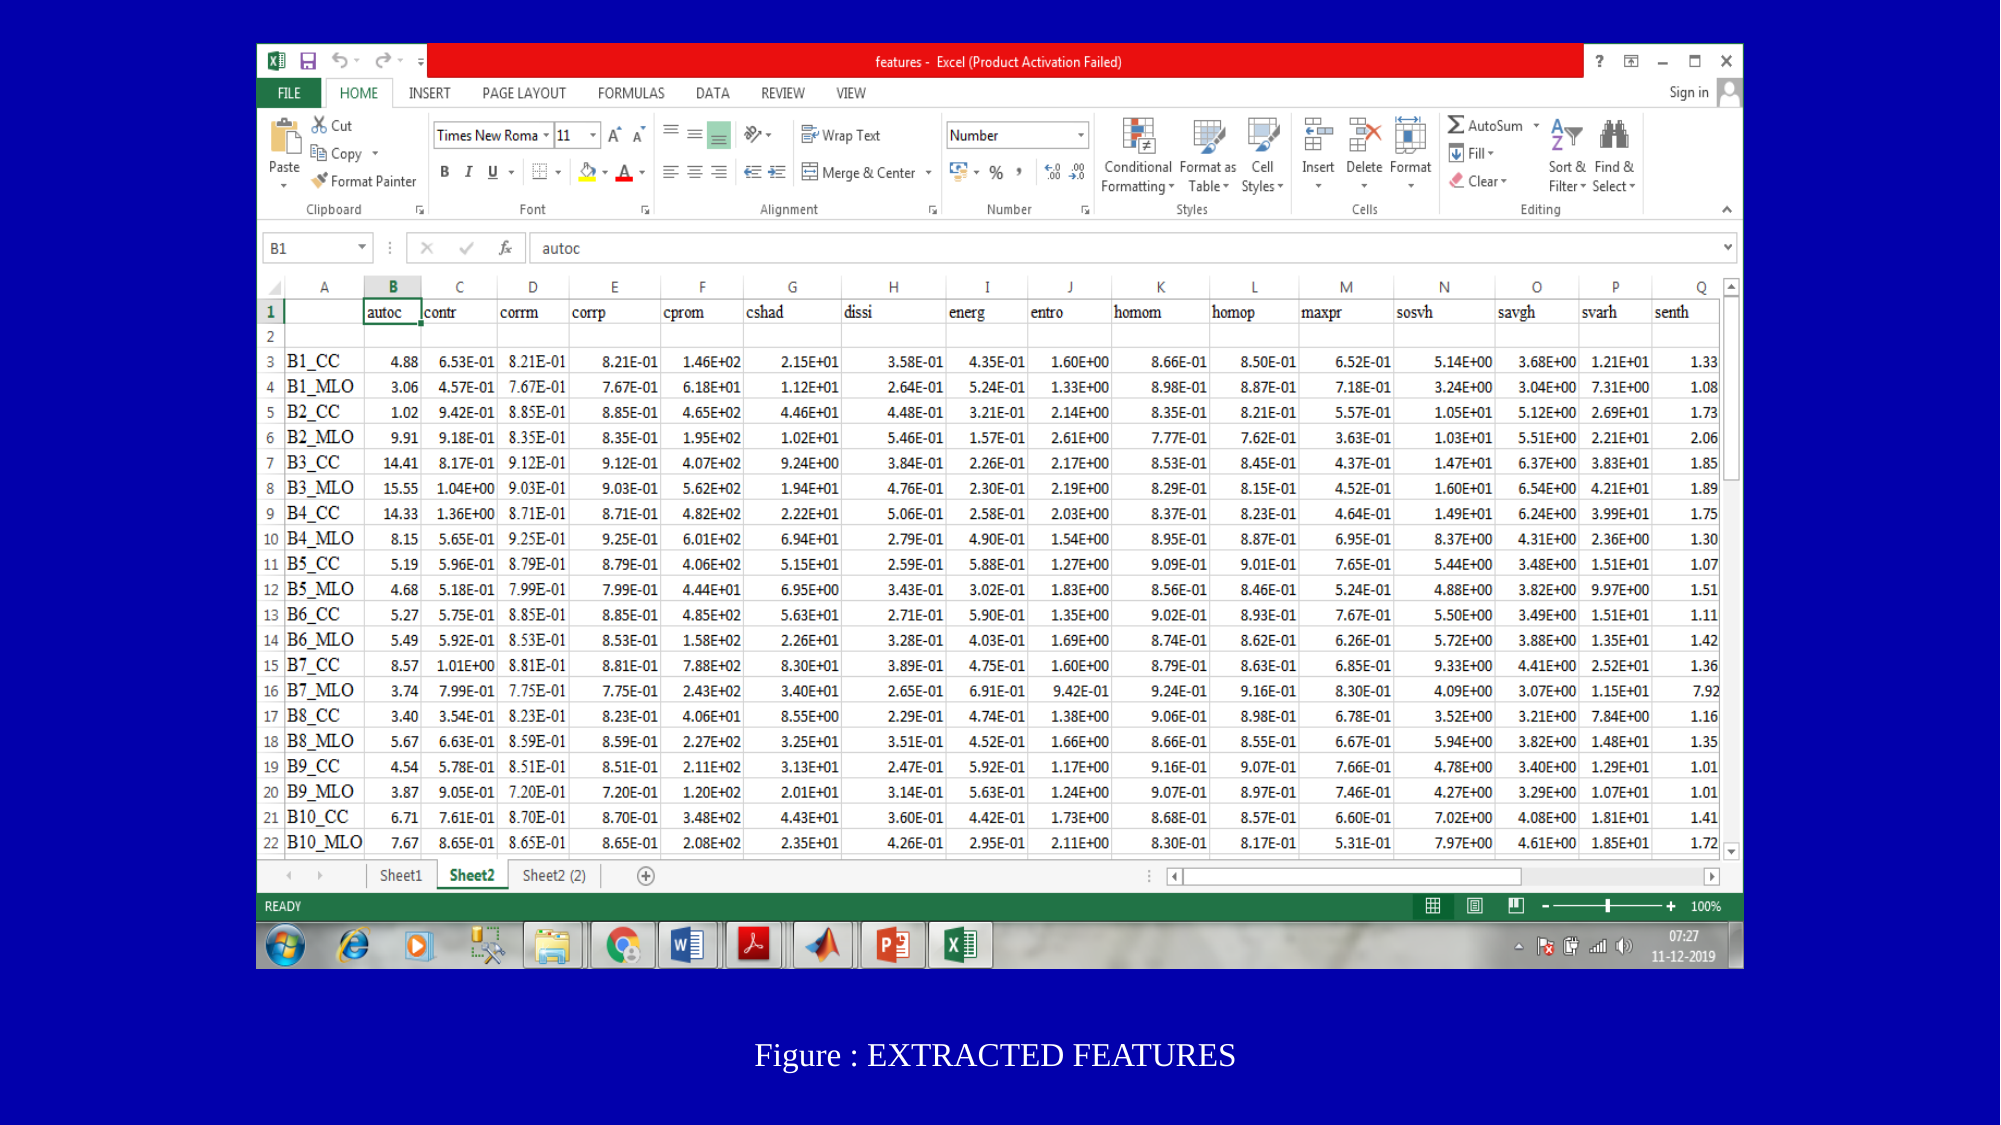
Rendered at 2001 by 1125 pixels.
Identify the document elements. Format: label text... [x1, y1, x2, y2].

picture [256, 43, 1744, 969]
text_box Figure : EXTRACTED FEATURES [739, 1025, 1261, 1081]
